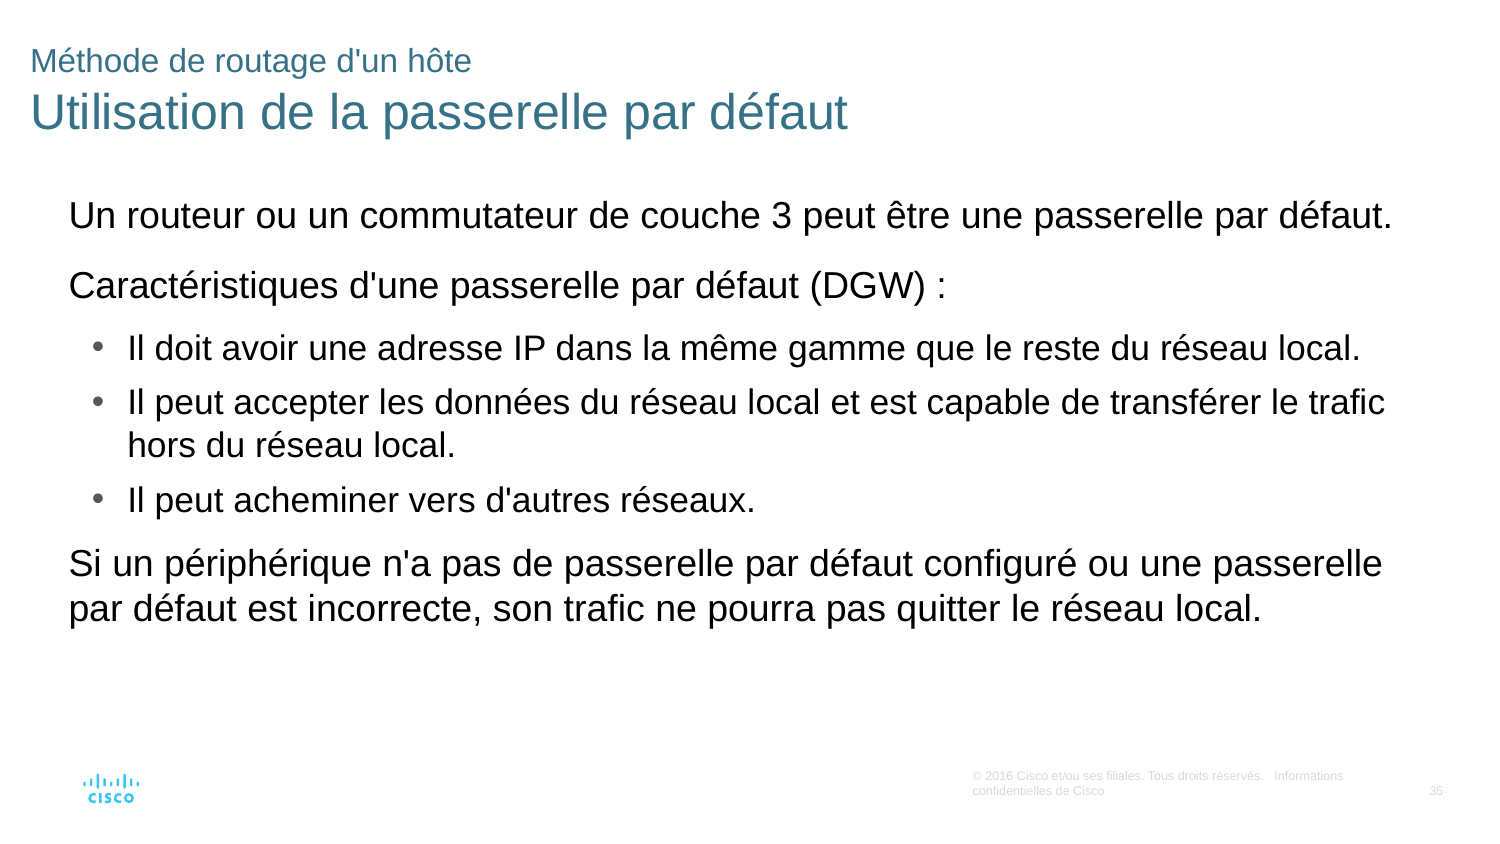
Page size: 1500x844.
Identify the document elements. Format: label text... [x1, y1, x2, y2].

title Méthode de routage d'un hôte Utilisation de la passerelle par défaut [15, 27, 1500, 152]
list Un routeur ou un commutateur de couche 3 peut être une passerelle par défaut. Caractéristiques d'une passerelle par défaut (DGW) : Il doit avoir une adresse IP dans la même gamme que le reste du réseau local. Il peut accepter les données du réseau local et est capable de transférer le trafic hors du réseau local. Il peut acheminer vers d'autres réseaux. Si un périphérique n'a pas de passerelle par défaut configuré ou une passerelle par défaut est incorrecte, son trafic ne pourra pas quitter le réseau local. [53, 183, 1454, 738]
